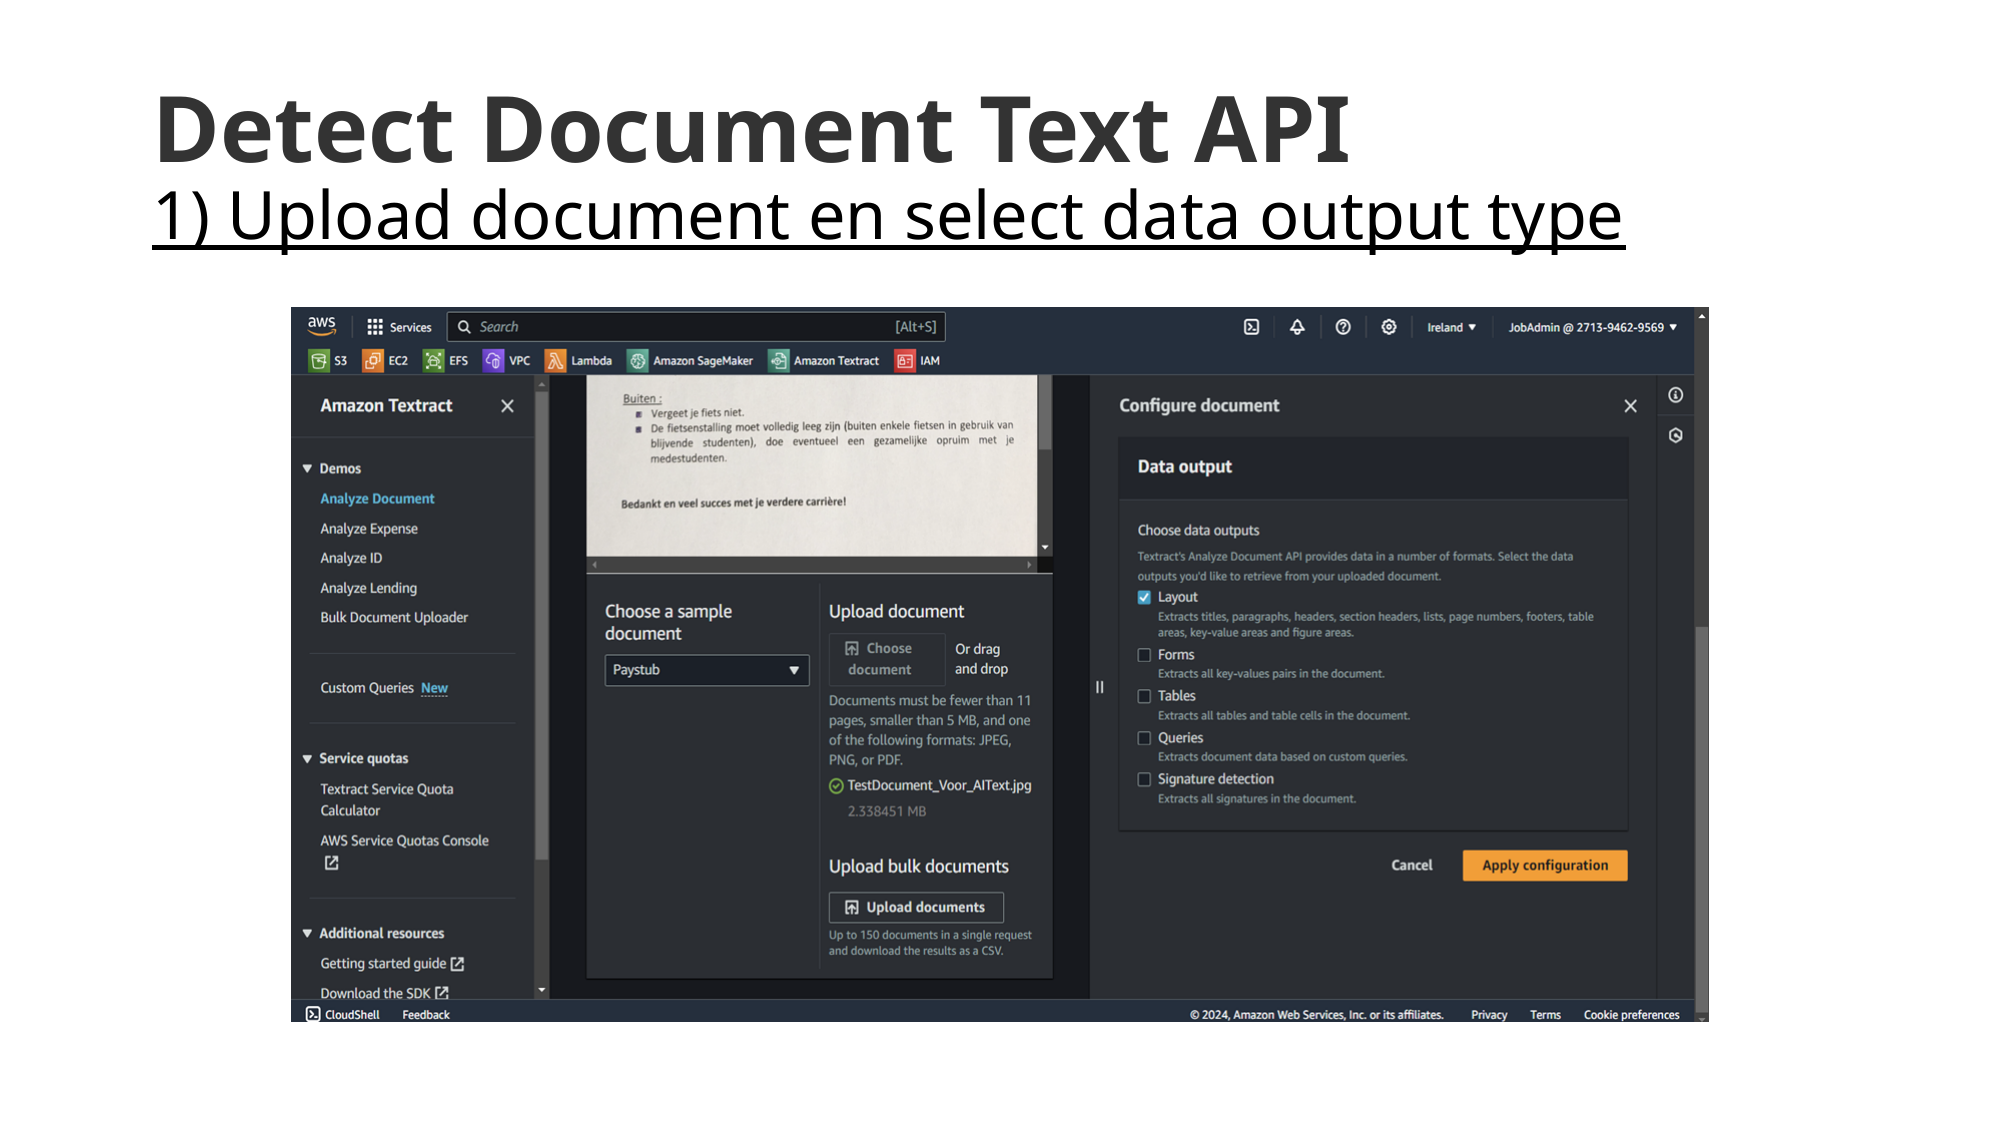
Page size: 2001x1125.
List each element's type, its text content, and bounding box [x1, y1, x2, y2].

title Detect Document Text API 1) Upload document en select data output type [137, 59, 1863, 278]
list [291, 307, 1709, 1022]
